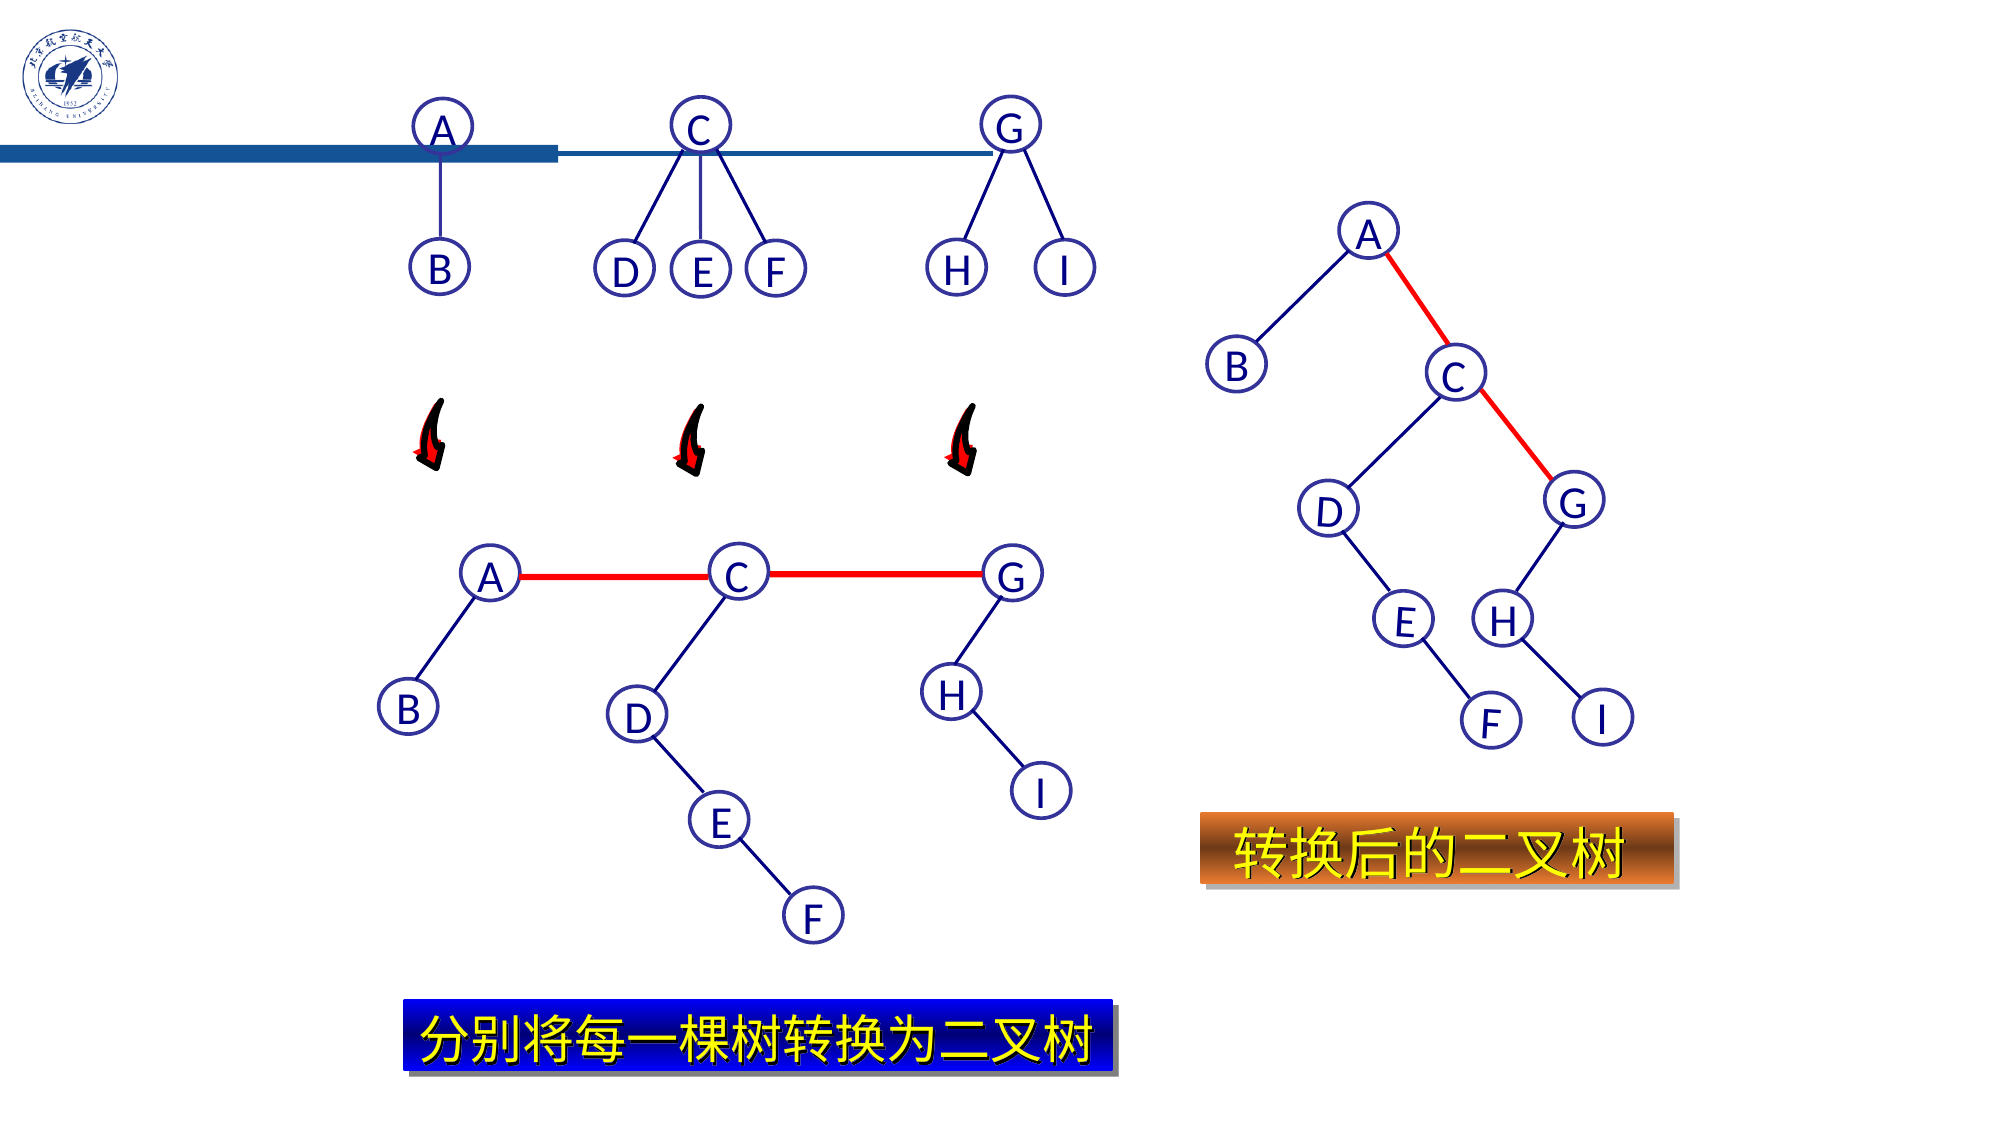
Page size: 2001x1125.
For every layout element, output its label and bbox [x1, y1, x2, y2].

text_box [403, 999, 1225, 1078]
picture [16, 23, 124, 130]
text_box [410, 90, 1095, 306]
text_box [378, 538, 1071, 953]
text_box [420, 401, 986, 470]
text_box [1200, 196, 1718, 894]
